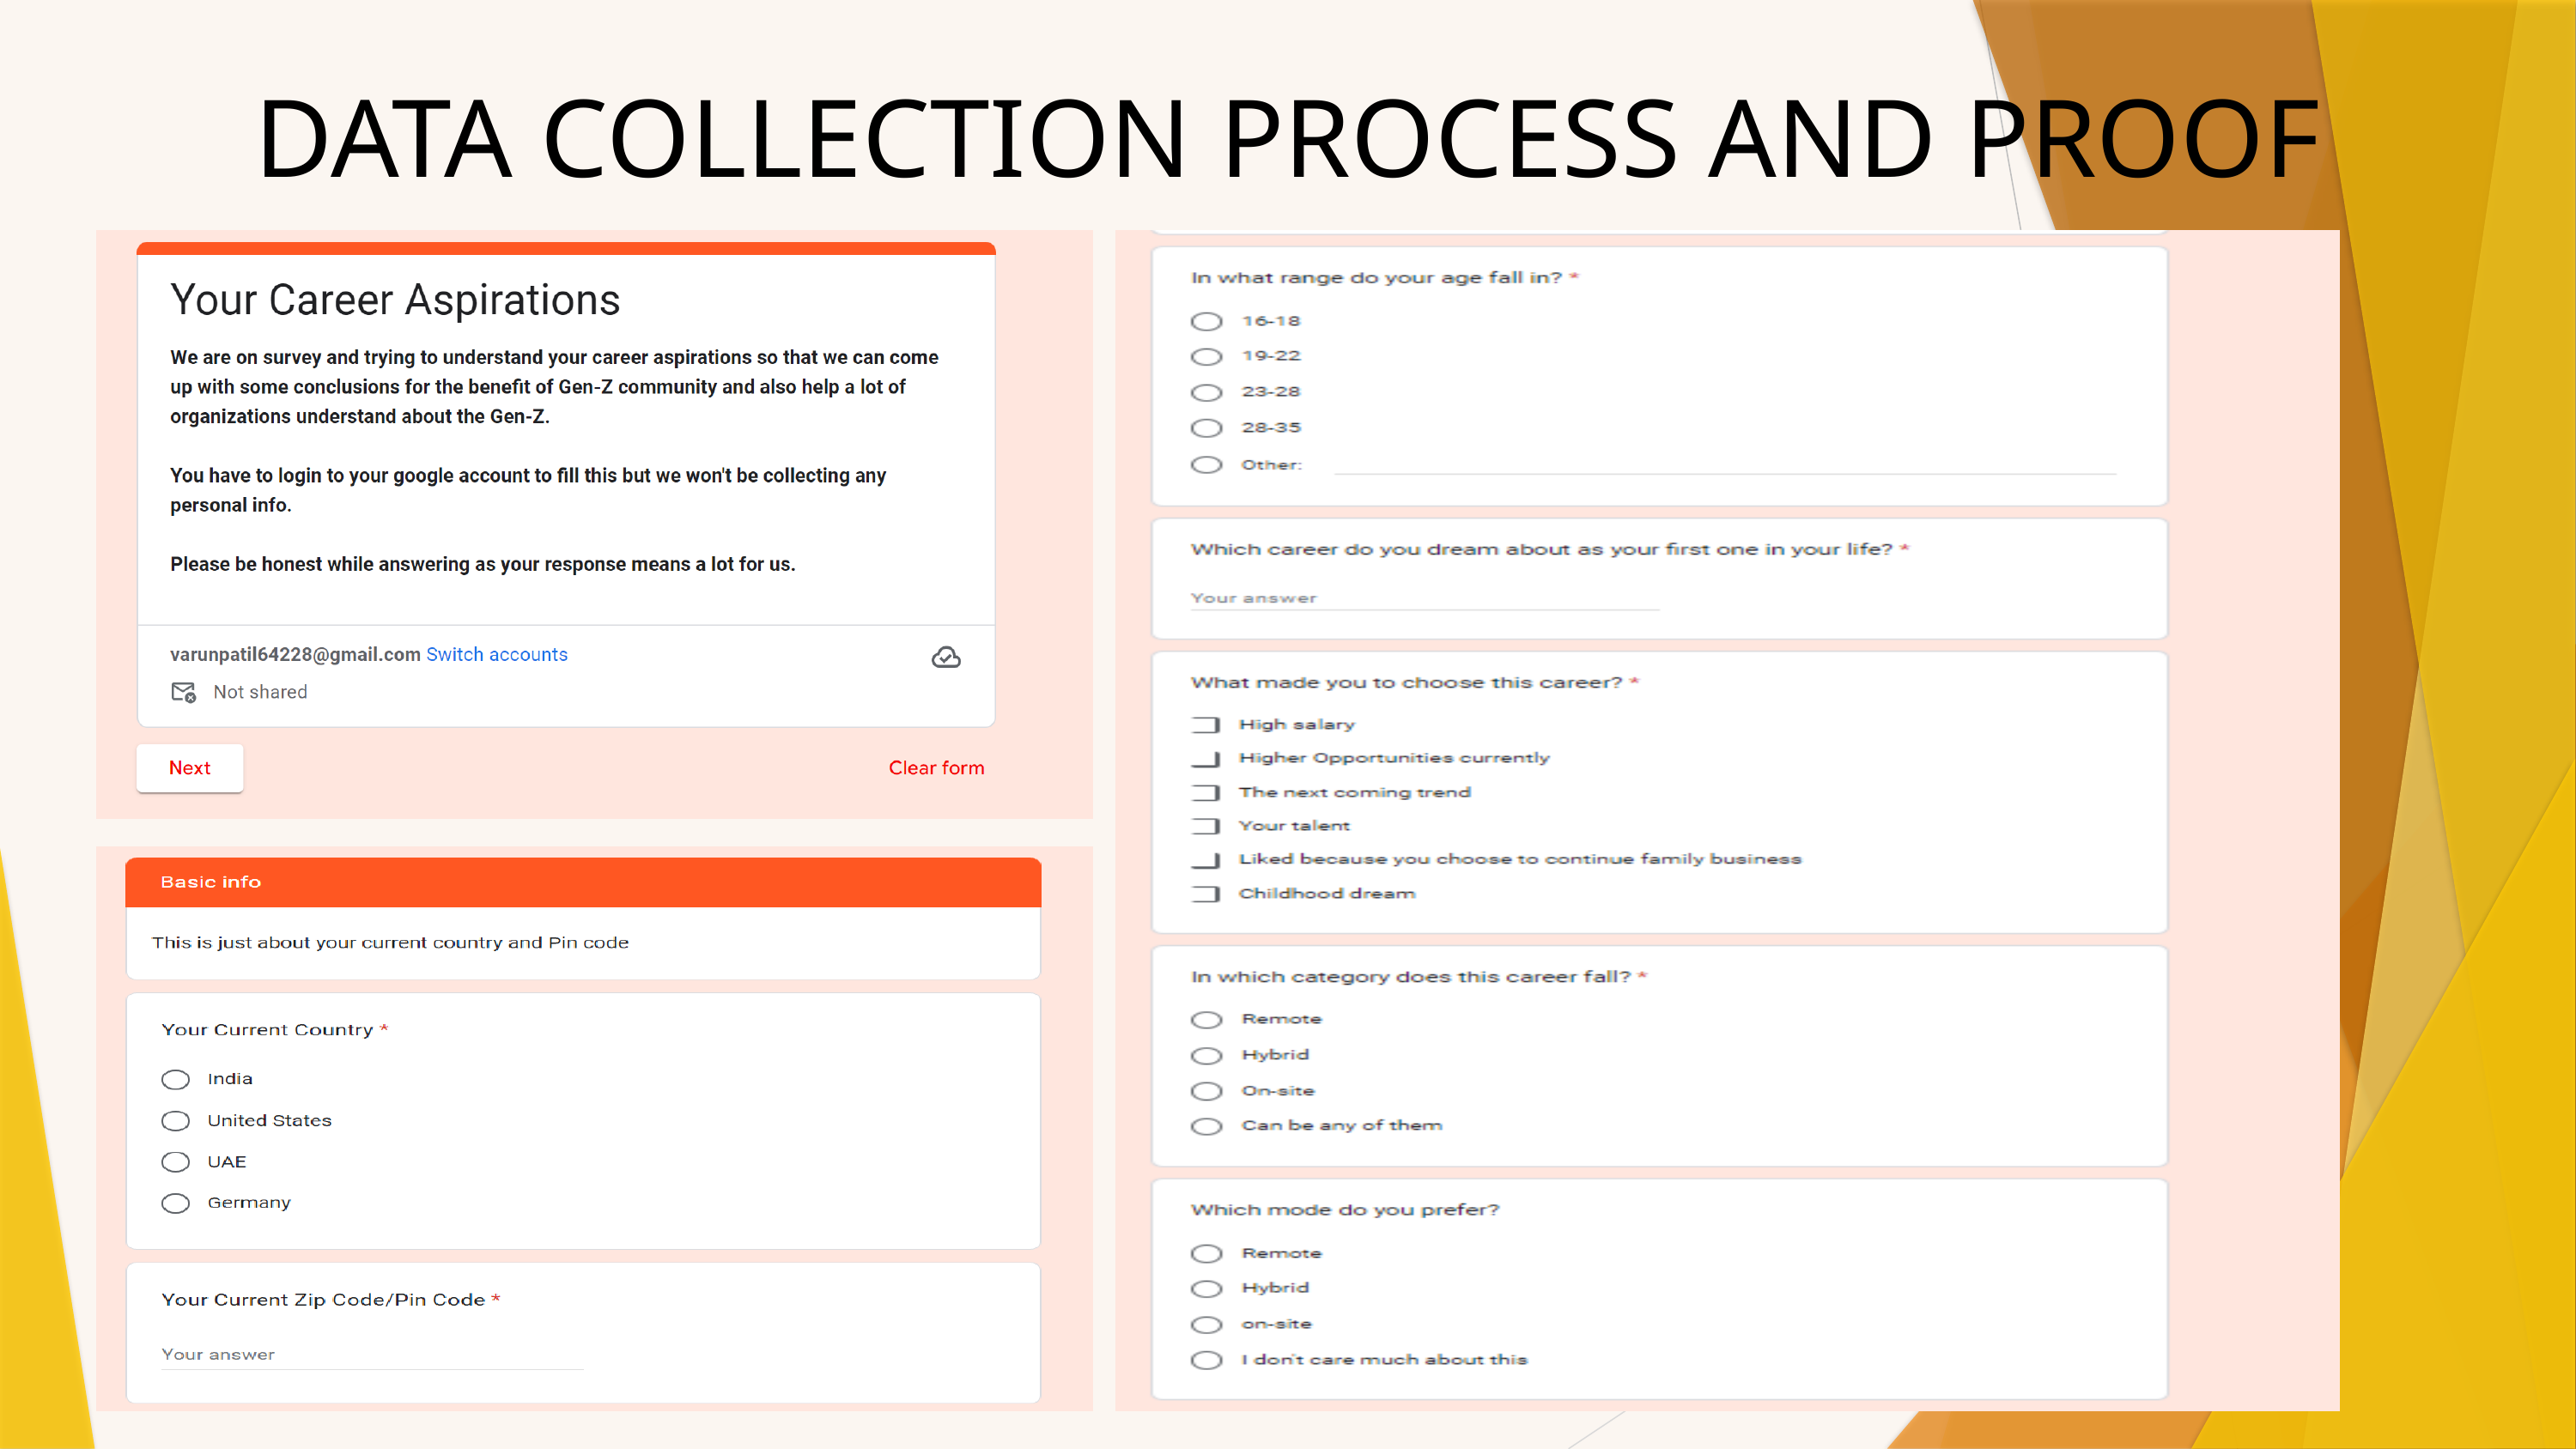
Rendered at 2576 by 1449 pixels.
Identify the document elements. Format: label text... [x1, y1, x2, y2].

text_box DATA COLLECTION PROCESS AND PROOF [134, 70, 2442, 199]
picture [95, 230, 1094, 820]
picture [95, 846, 1094, 1412]
picture [1115, 230, 2341, 1412]
